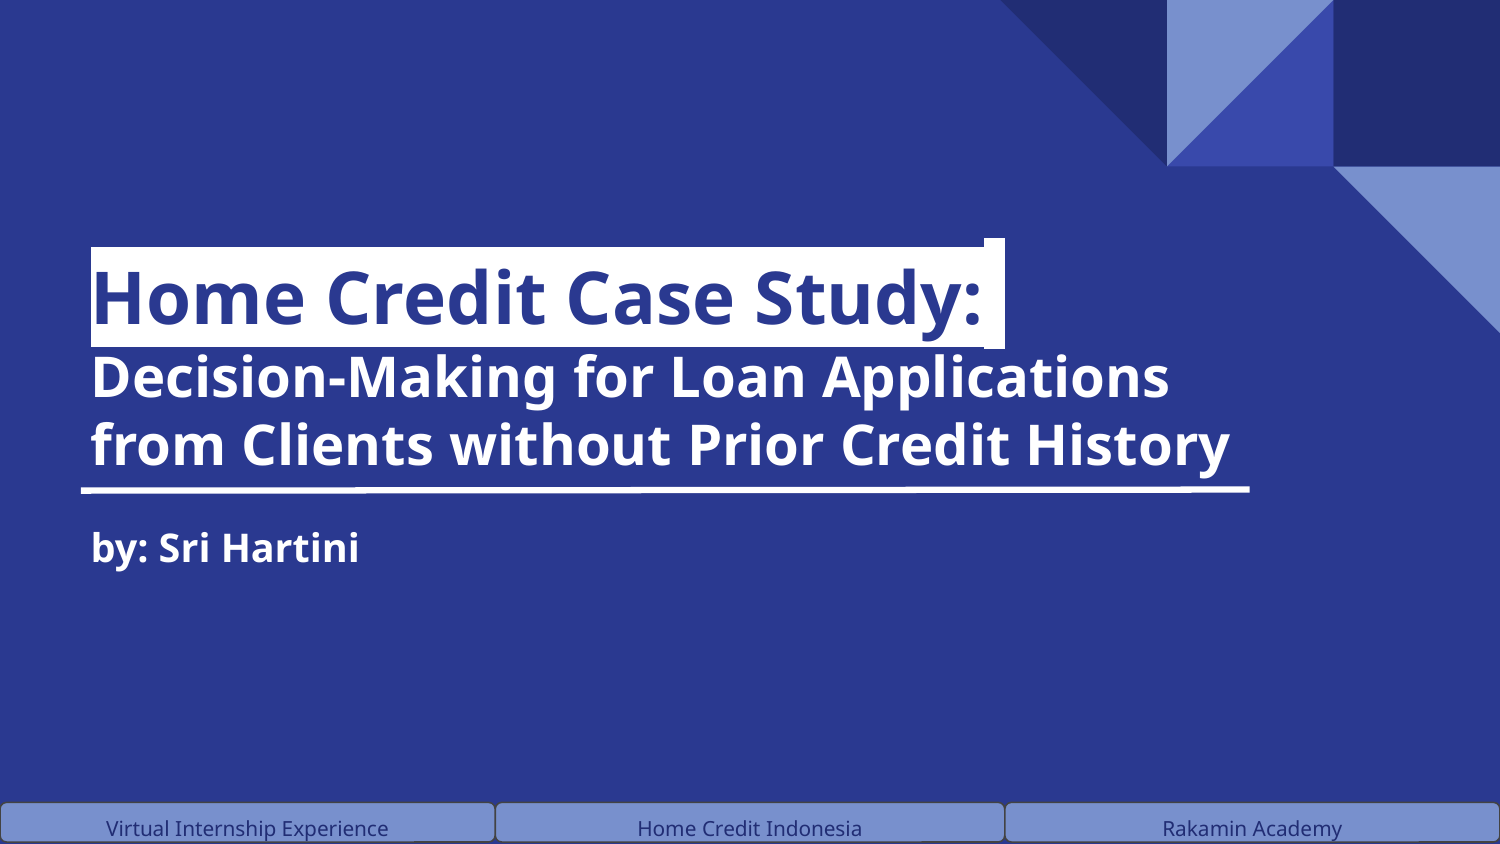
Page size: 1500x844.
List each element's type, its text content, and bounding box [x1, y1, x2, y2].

subtitle by: Sri Hartini [75, 508, 1425, 580]
title Home Credit Case Study: Decision-Making for Loan Applications from Clients without Prior Credit History [75, 257, 1405, 492]
list Rakamin Academy [1005, 796, 1500, 844]
list Virtual Internship Experience [0, 796, 496, 844]
list Home Credit Indonesia [496, 796, 1005, 844]
